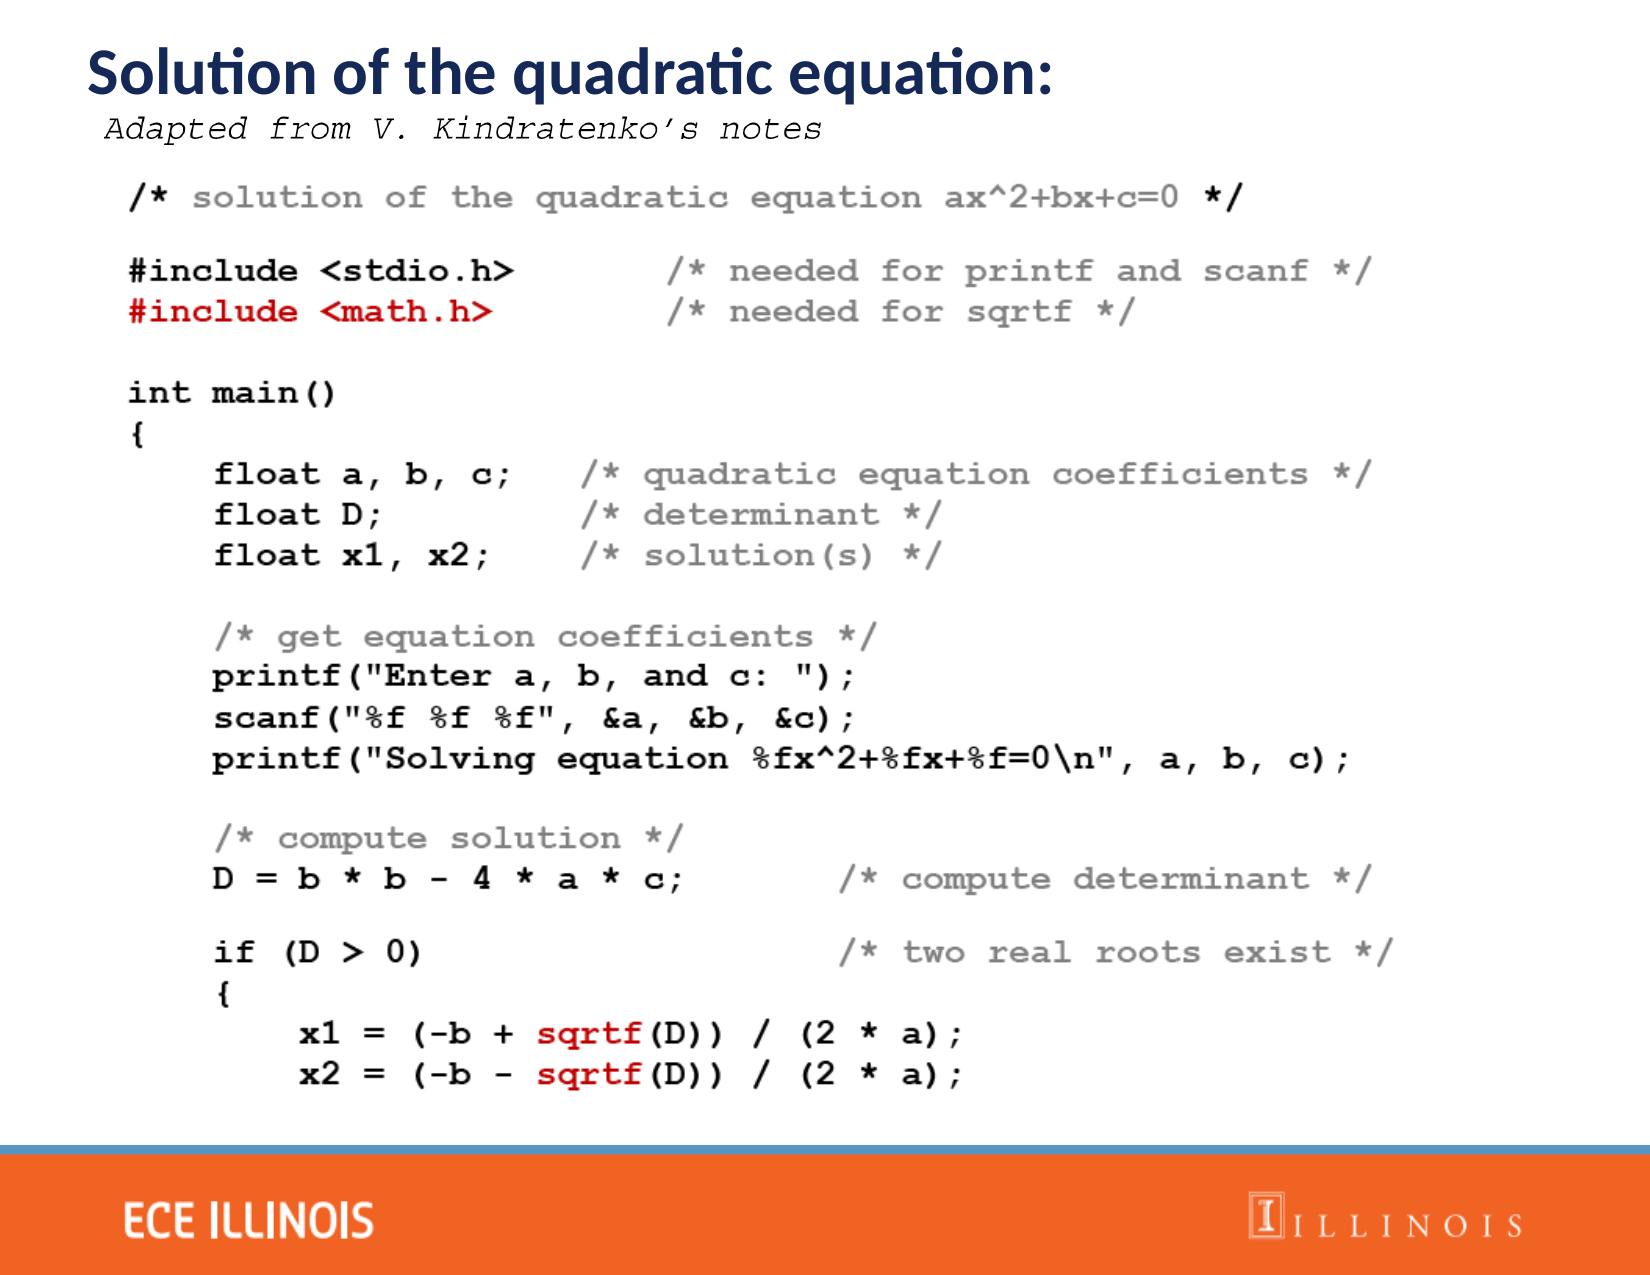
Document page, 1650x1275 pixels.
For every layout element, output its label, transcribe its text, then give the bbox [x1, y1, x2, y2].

list Solution of the quadratic equation: [72, 20, 1590, 101]
picture [104, 111, 826, 154]
picture [122, 177, 1413, 1098]
